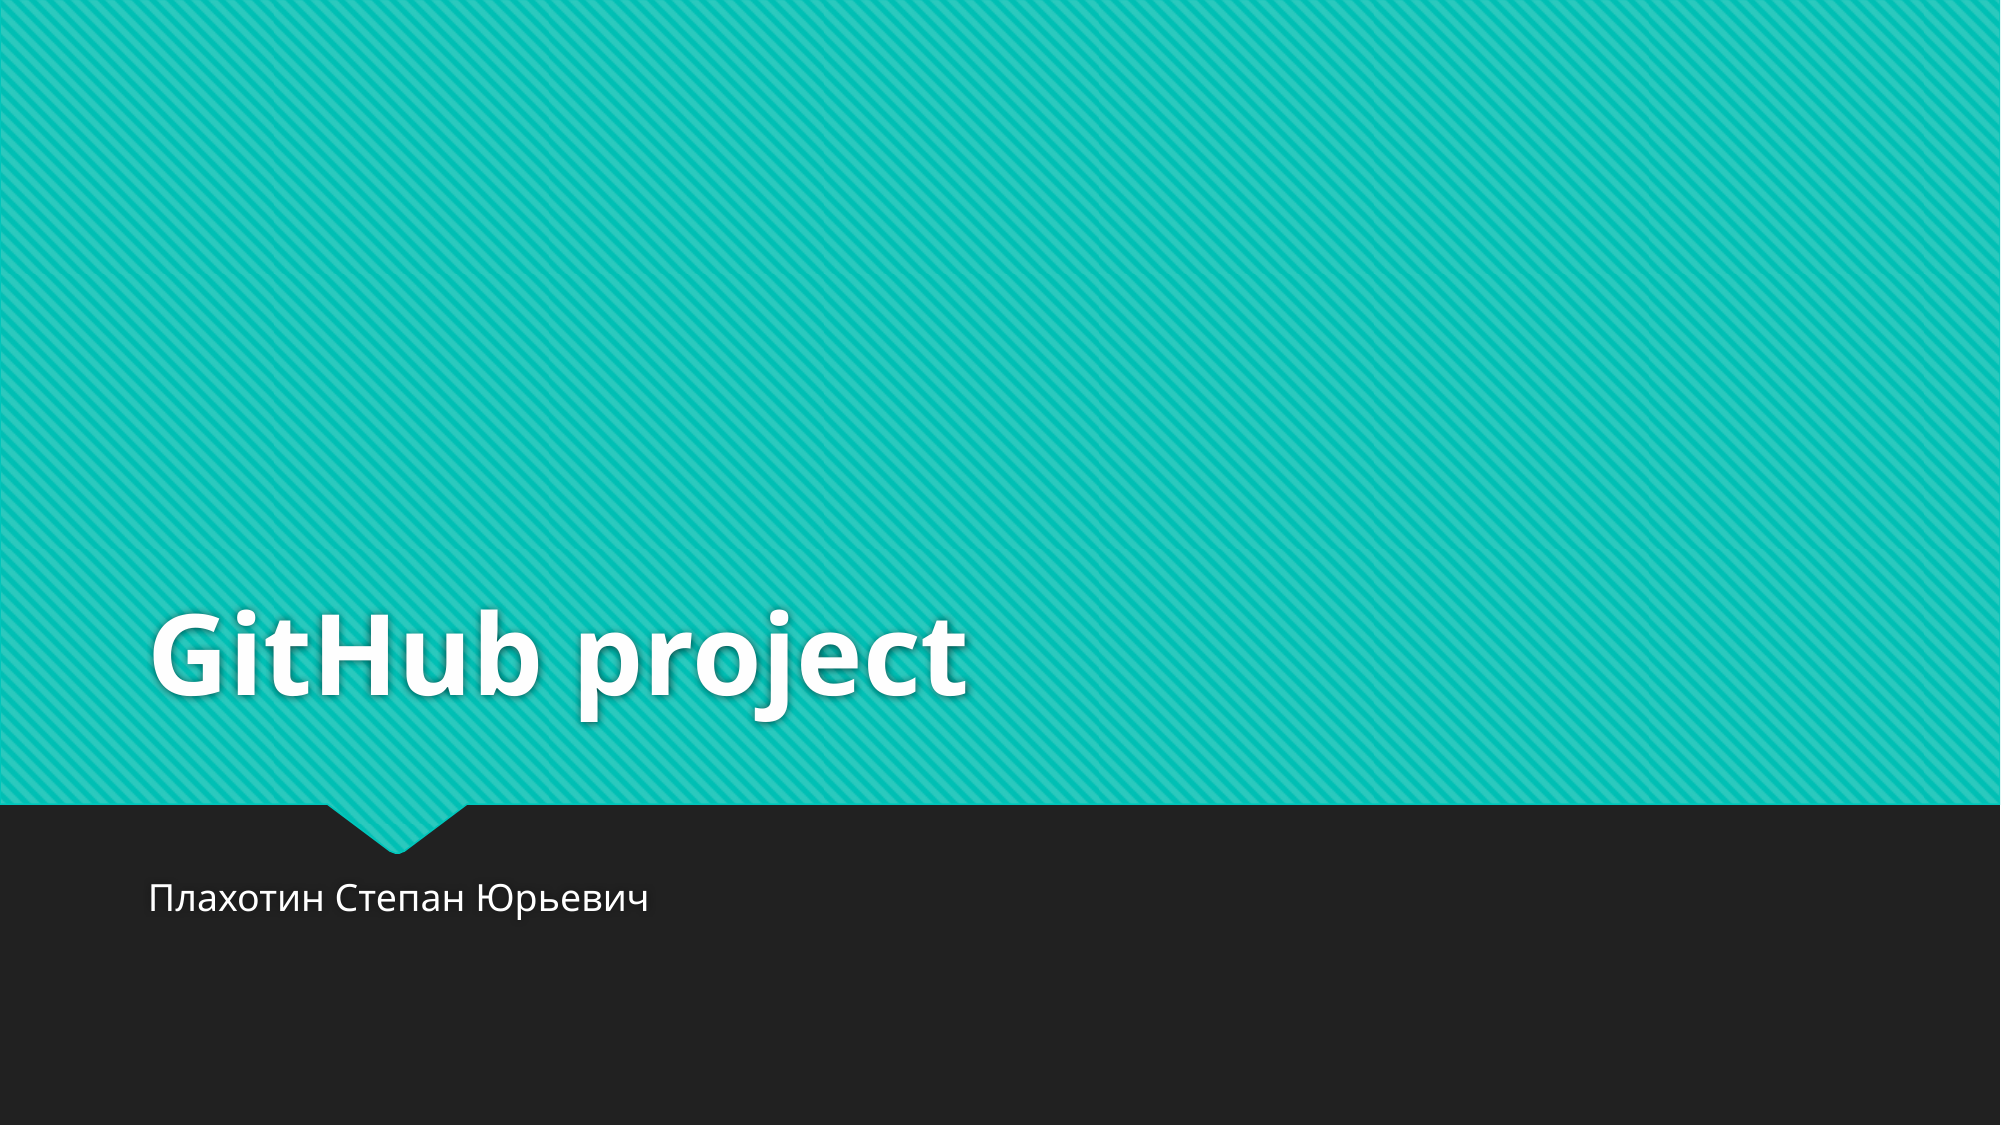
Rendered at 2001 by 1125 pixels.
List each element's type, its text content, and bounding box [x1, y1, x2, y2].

subtitle Плахотин Степан Юрьевич [132, 866, 1868, 938]
title GitHub project [132, 237, 1868, 726]
